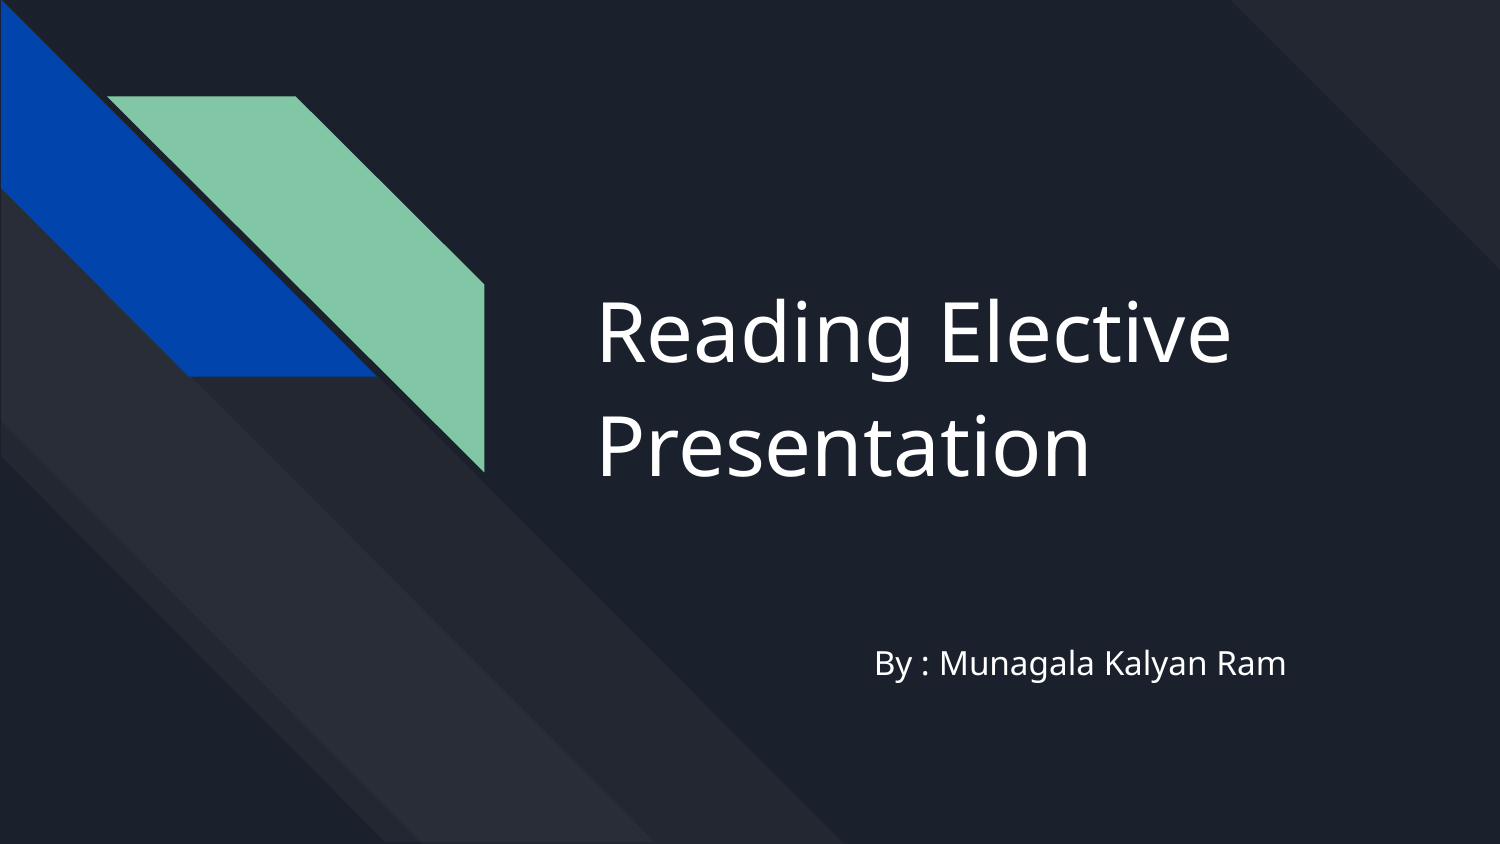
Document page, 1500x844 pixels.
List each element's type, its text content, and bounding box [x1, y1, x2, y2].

subtitle By : Munagala Kalyan Ram [859, 624, 1429, 708]
title Reading Elective Presentation [580, 258, 1404, 518]
